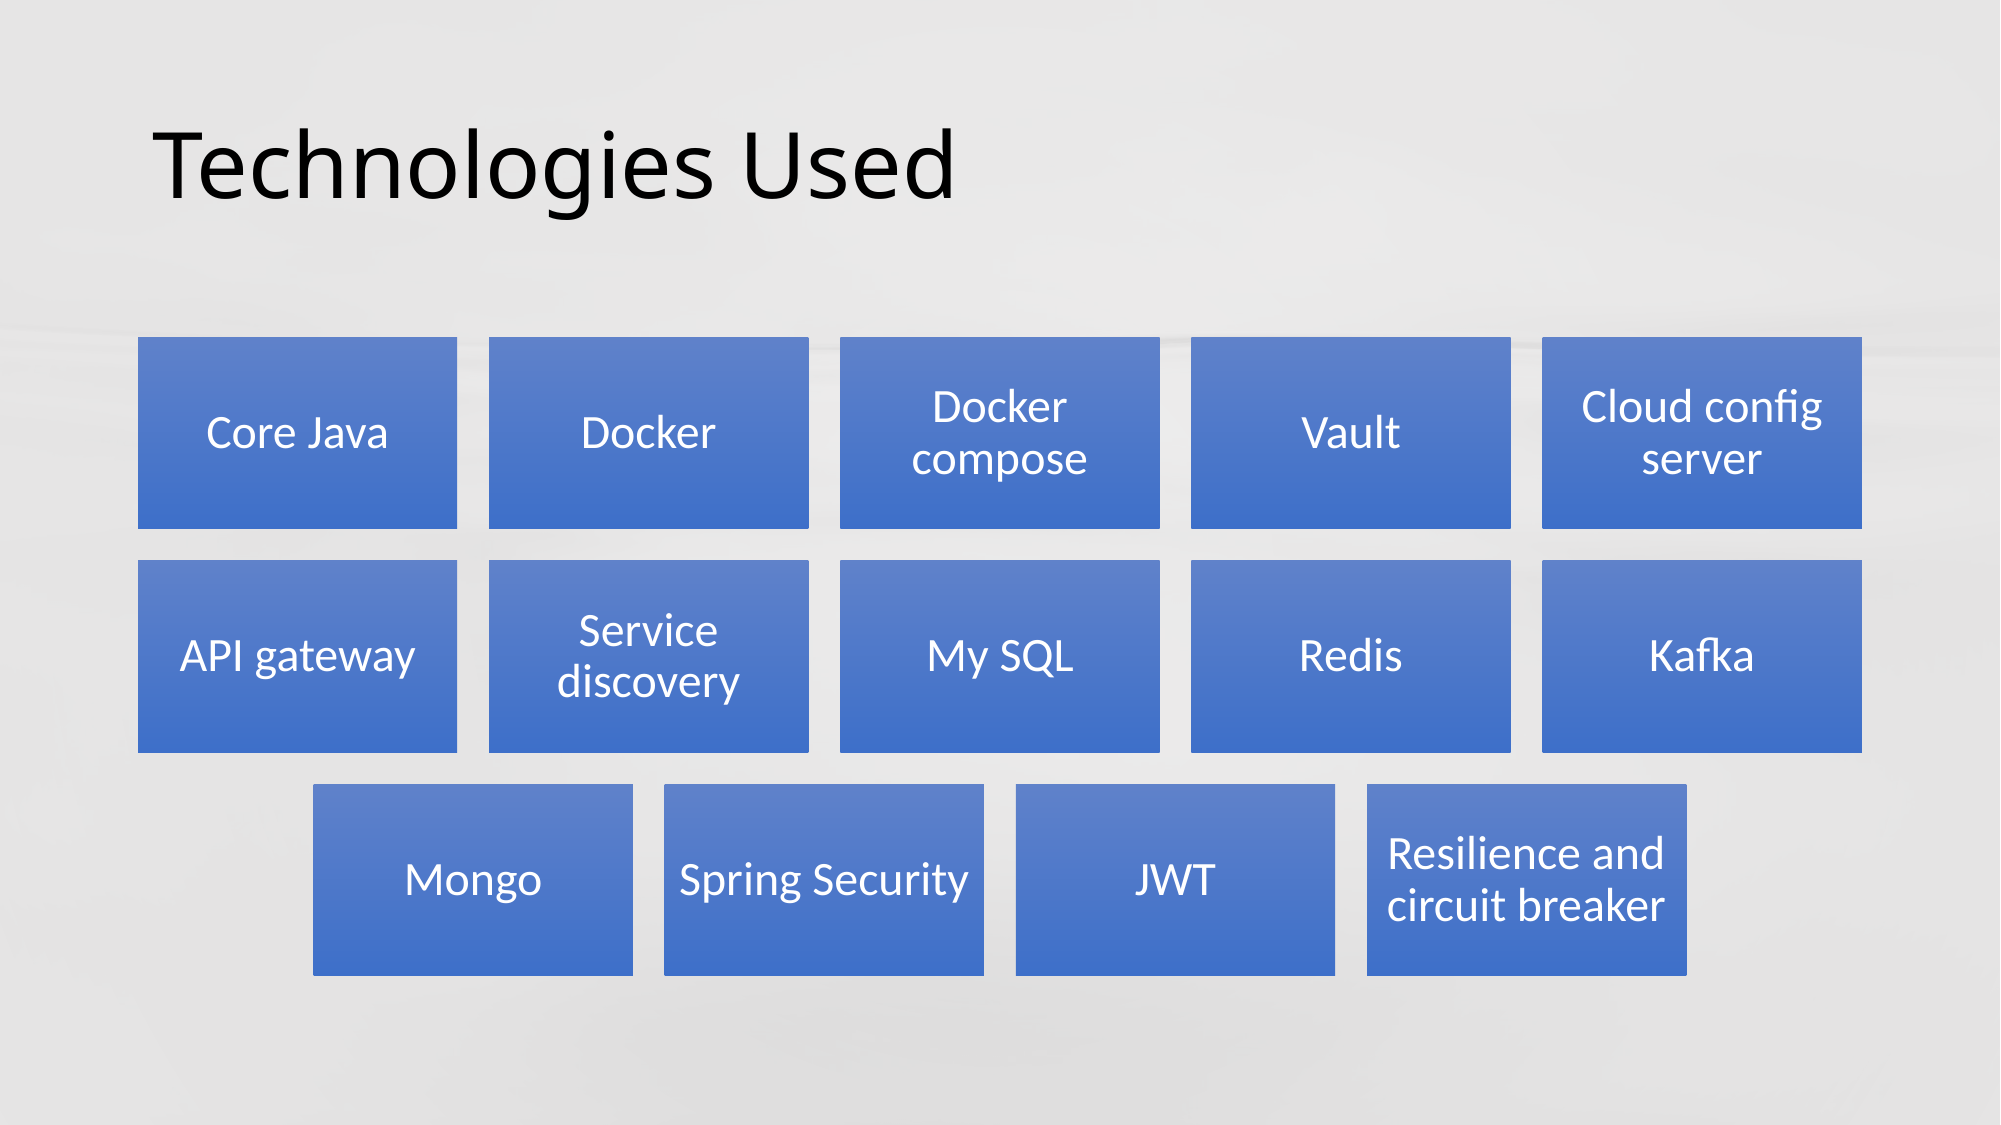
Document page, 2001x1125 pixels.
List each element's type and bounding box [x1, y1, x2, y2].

picture [0, 0, 2000, 1125]
list [137, 299, 1863, 1014]
